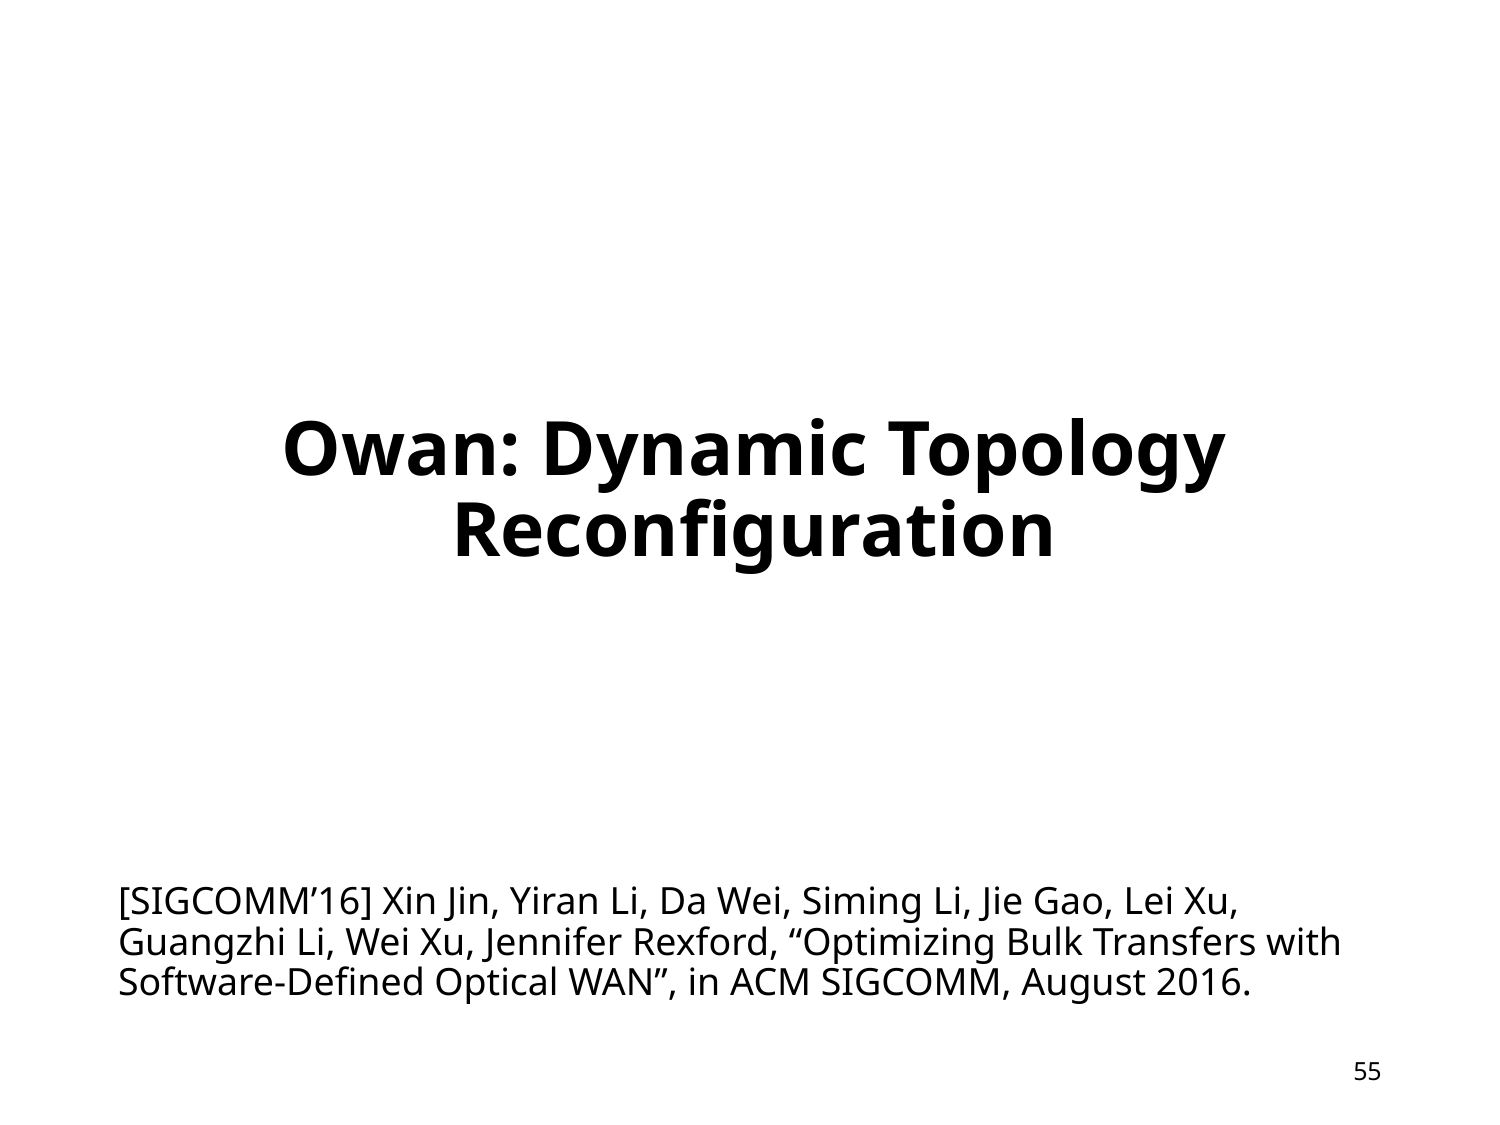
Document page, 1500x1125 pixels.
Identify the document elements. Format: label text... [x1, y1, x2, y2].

slide_number 54 [1059, 1042, 1397, 1103]
list [SIGCOMM’16] Xin Jin, Yiran Li, Da Wei, Siming Li, Jie Gao, Lei Xu, Guangzhi Li, Wei Xu, Jennifer Rexford, “Optimizing Bulk Transfers with Software-Defined Optical WAN”, in ACM SIGCOMM, August 2016. [103, 875, 1397, 1014]
title Owan: Dynamic Topology Reconfiguration [47, 382, 1461, 601]
